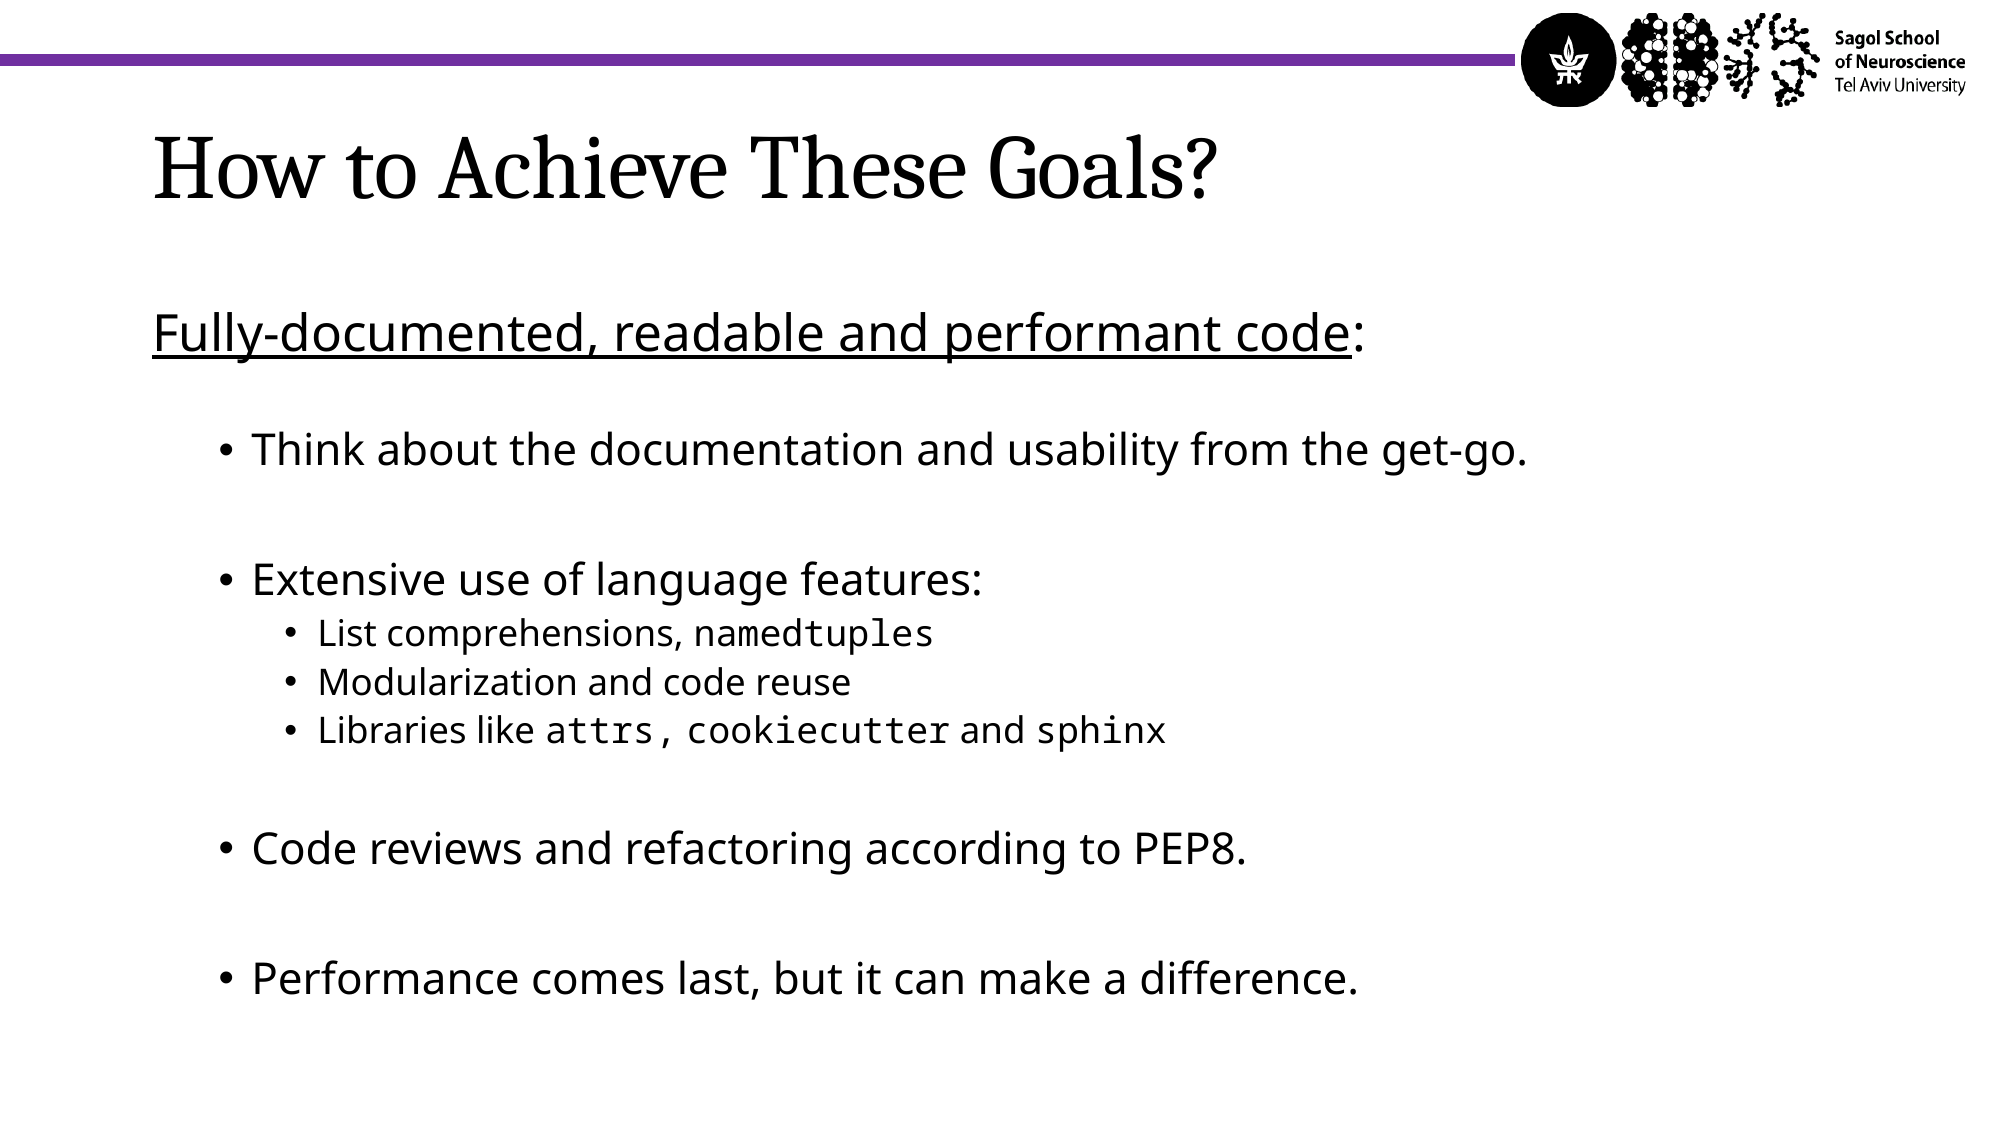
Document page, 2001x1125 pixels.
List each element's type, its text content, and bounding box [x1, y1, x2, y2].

picture [1514, 13, 1986, 107]
title How to Achieve These Goals? [137, 59, 1863, 278]
list Fully-documented, readable and performant code: Think about the documentation and usability from the get-go. Extensive use of language features: List comprehensions, namedtuples Modularization and code reuse Libraries like attrs, cookiecutter and sphinx Code reviews and refactoring according to PEP8. Performance comes last, but it can make a difference. [137, 299, 1863, 1014]
